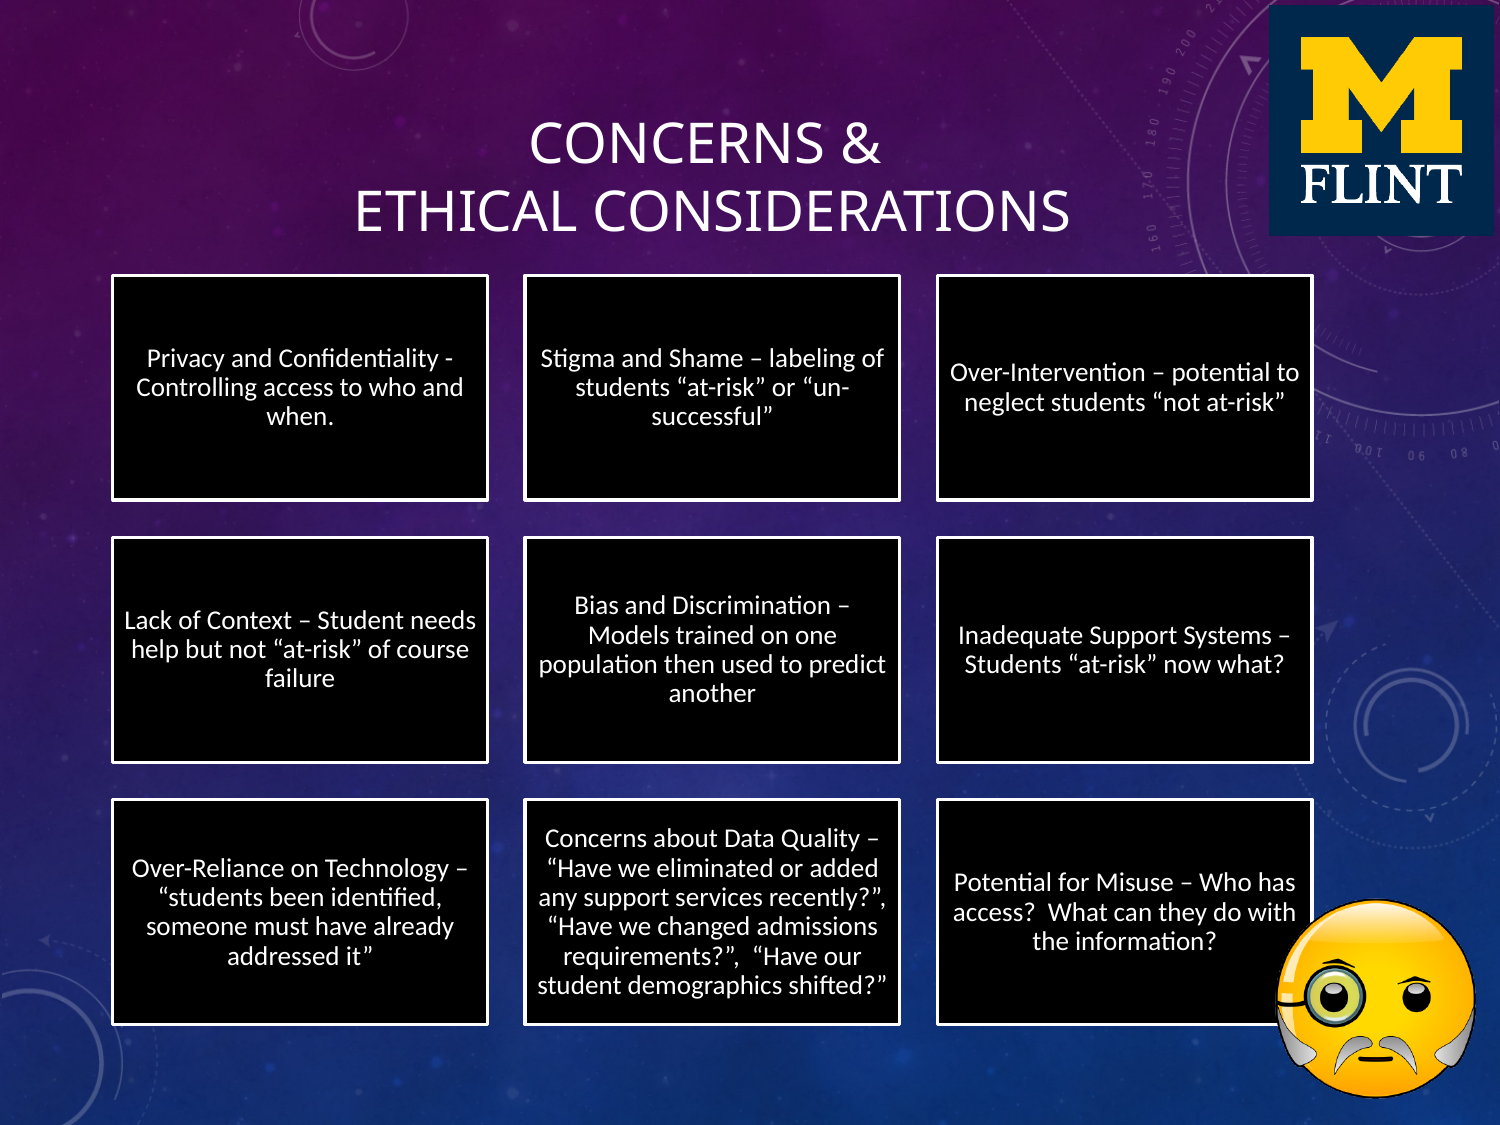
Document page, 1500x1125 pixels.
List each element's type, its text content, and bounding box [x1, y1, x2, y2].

picture [0, 0, 1500, 1125]
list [74, 274, 1351, 1026]
title Concerns & Ethical Considerations [75, 99, 1260, 250]
